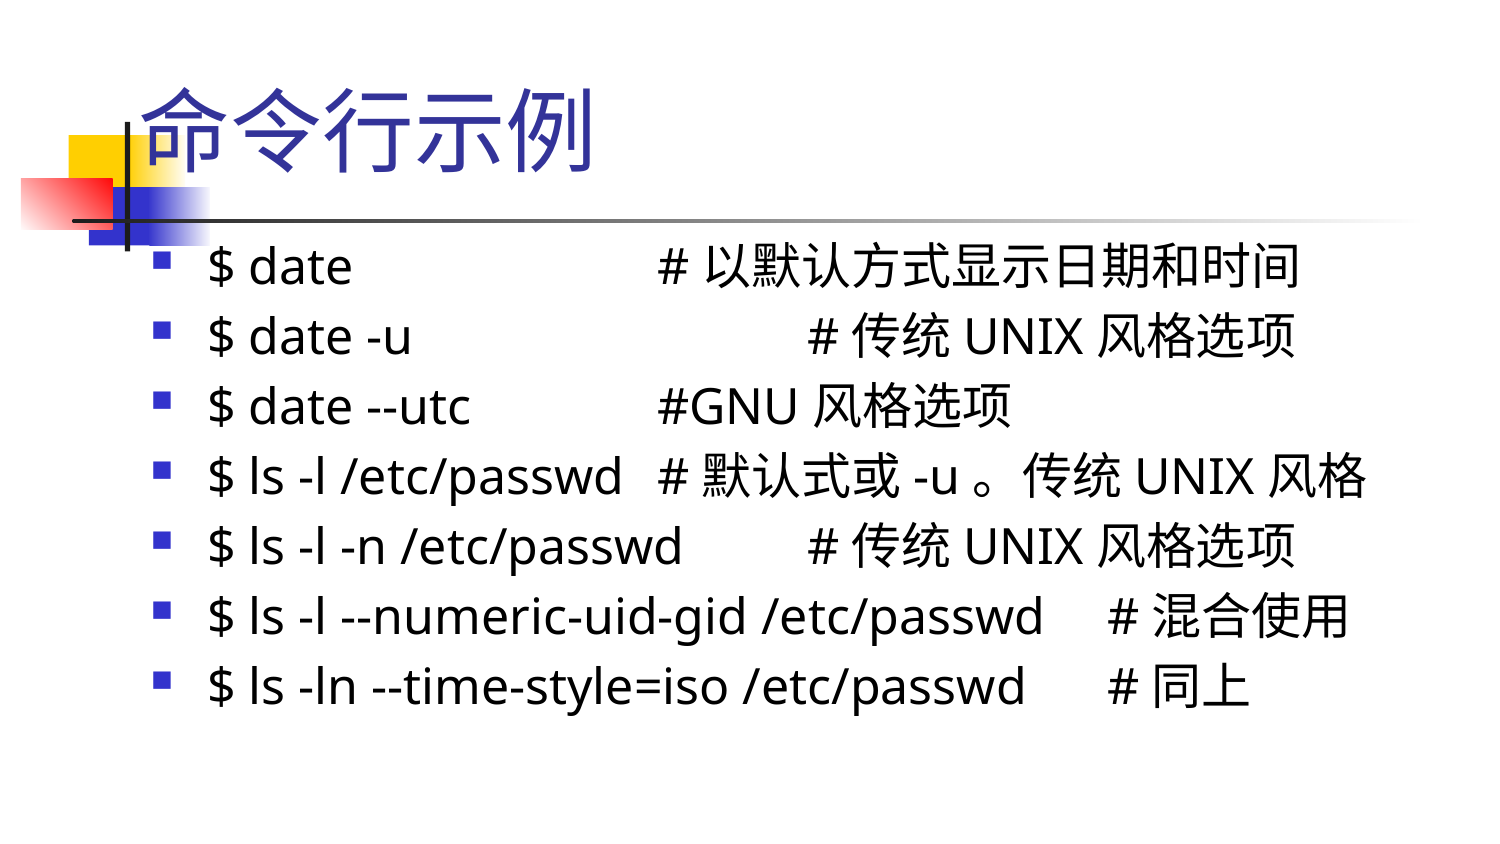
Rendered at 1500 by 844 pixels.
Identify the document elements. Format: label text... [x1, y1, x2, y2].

title 命令行示例 [123, 49, 1462, 192]
list $ date #以默认方式显示日期和时间 $ date -u #传统UNIX风格选项 $ date --utc #GNU风格选项 $ ls -l /etc/passwd #默认式或-u。传统UNIX风格 $ ls -l -n /etc/passwd #传统UNIX风格选项 $ ls -l --numeric-uid-gid /etc/passwd #混合使用 $ ls -ln --time-style=iso /etc/passwd #同上 [135, 226, 1469, 768]
